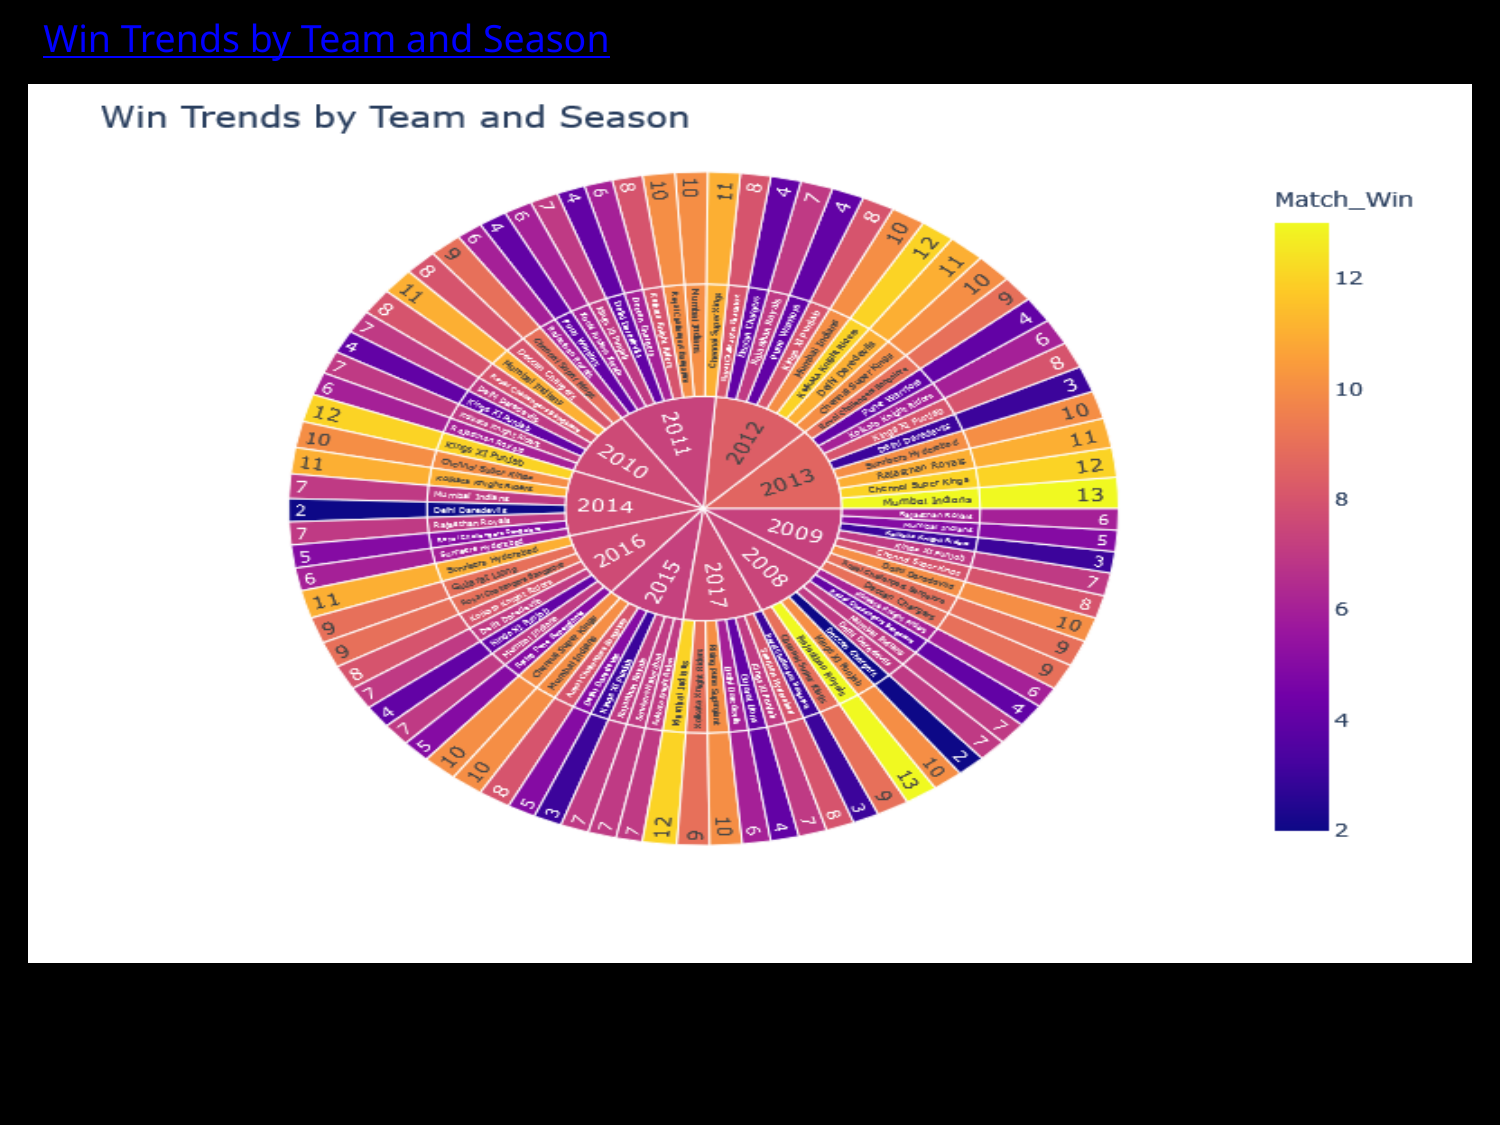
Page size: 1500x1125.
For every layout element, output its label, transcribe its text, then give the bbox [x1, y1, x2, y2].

picture [27, 84, 1472, 963]
text_box Win Trends by Team and Season [28, 0, 1100, 75]
